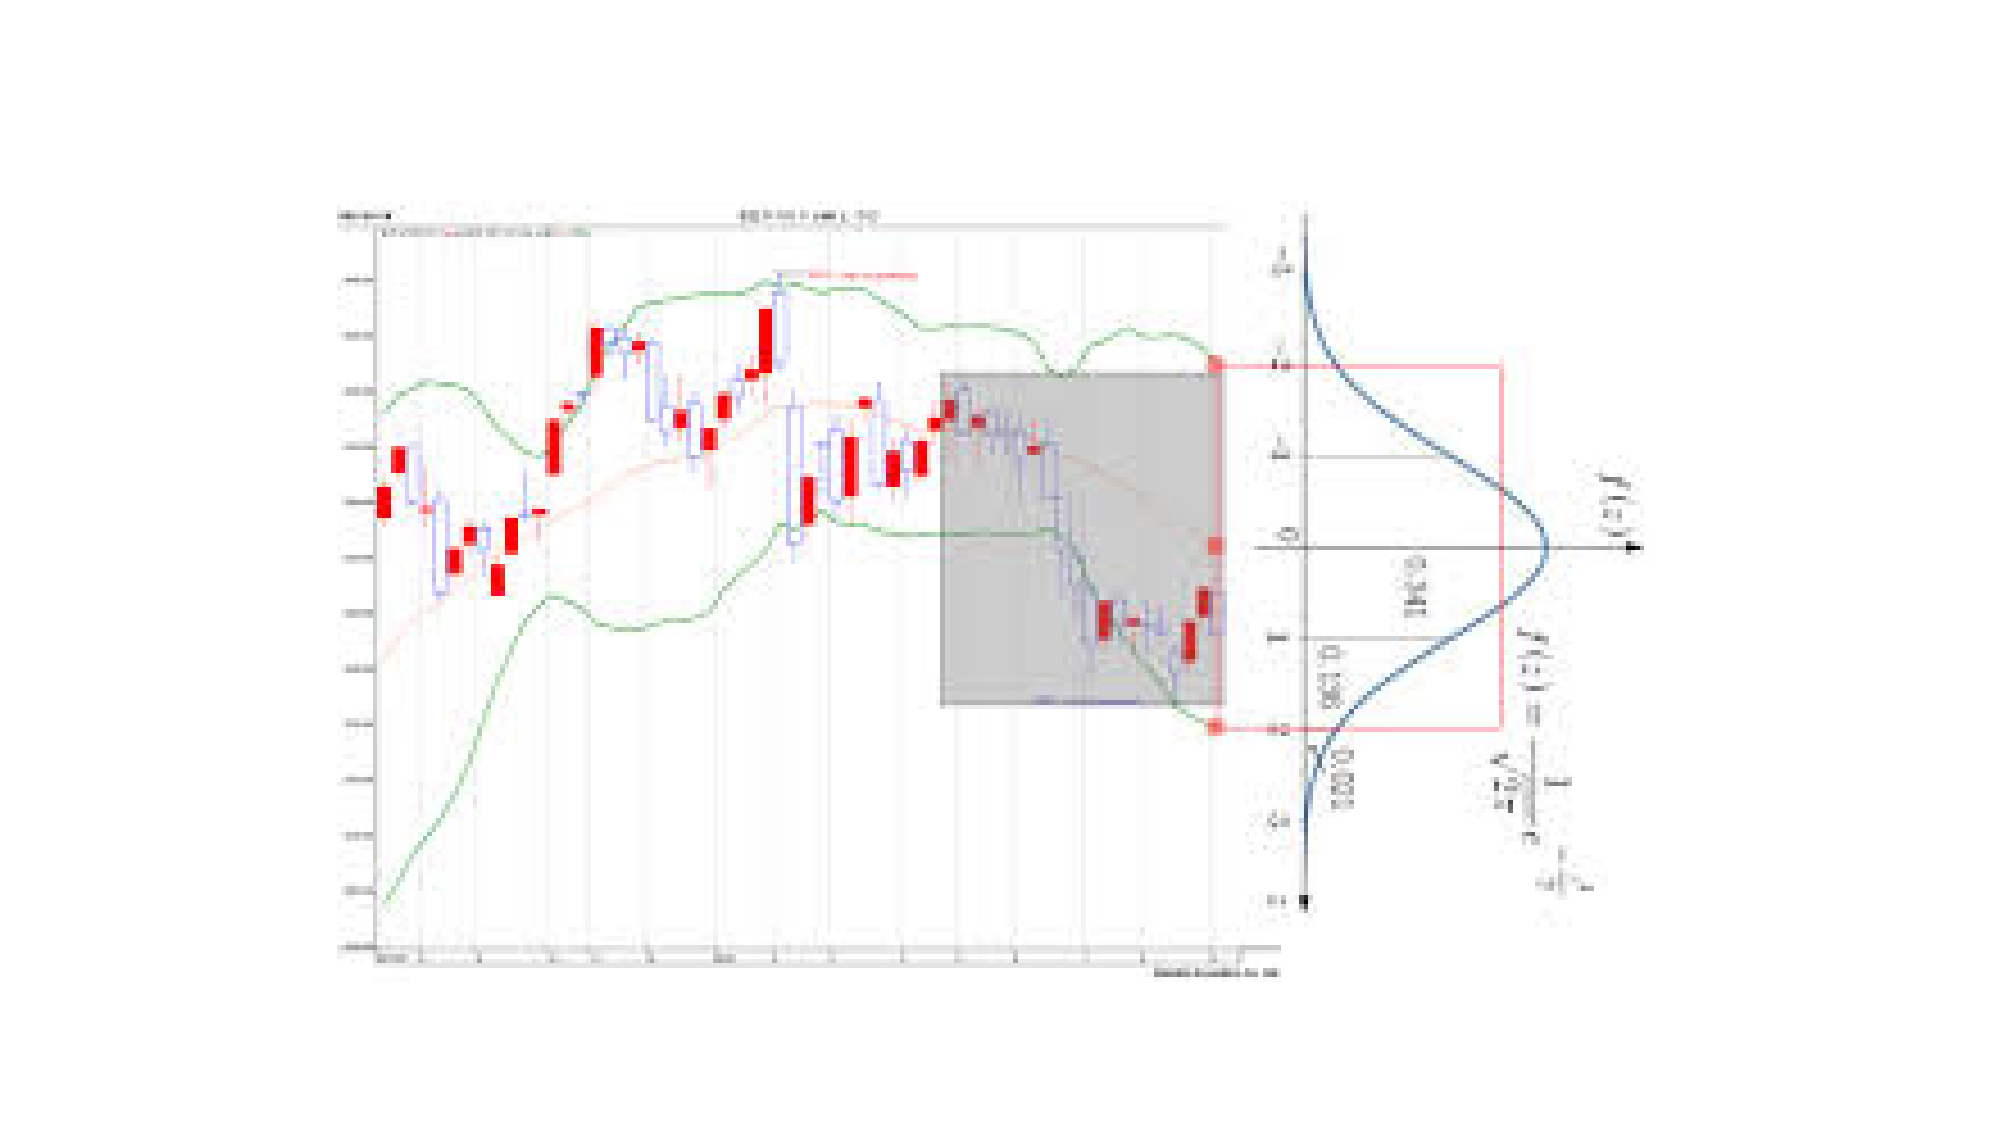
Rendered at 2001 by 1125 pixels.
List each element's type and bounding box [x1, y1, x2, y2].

picture [337, 201, 1663, 982]
